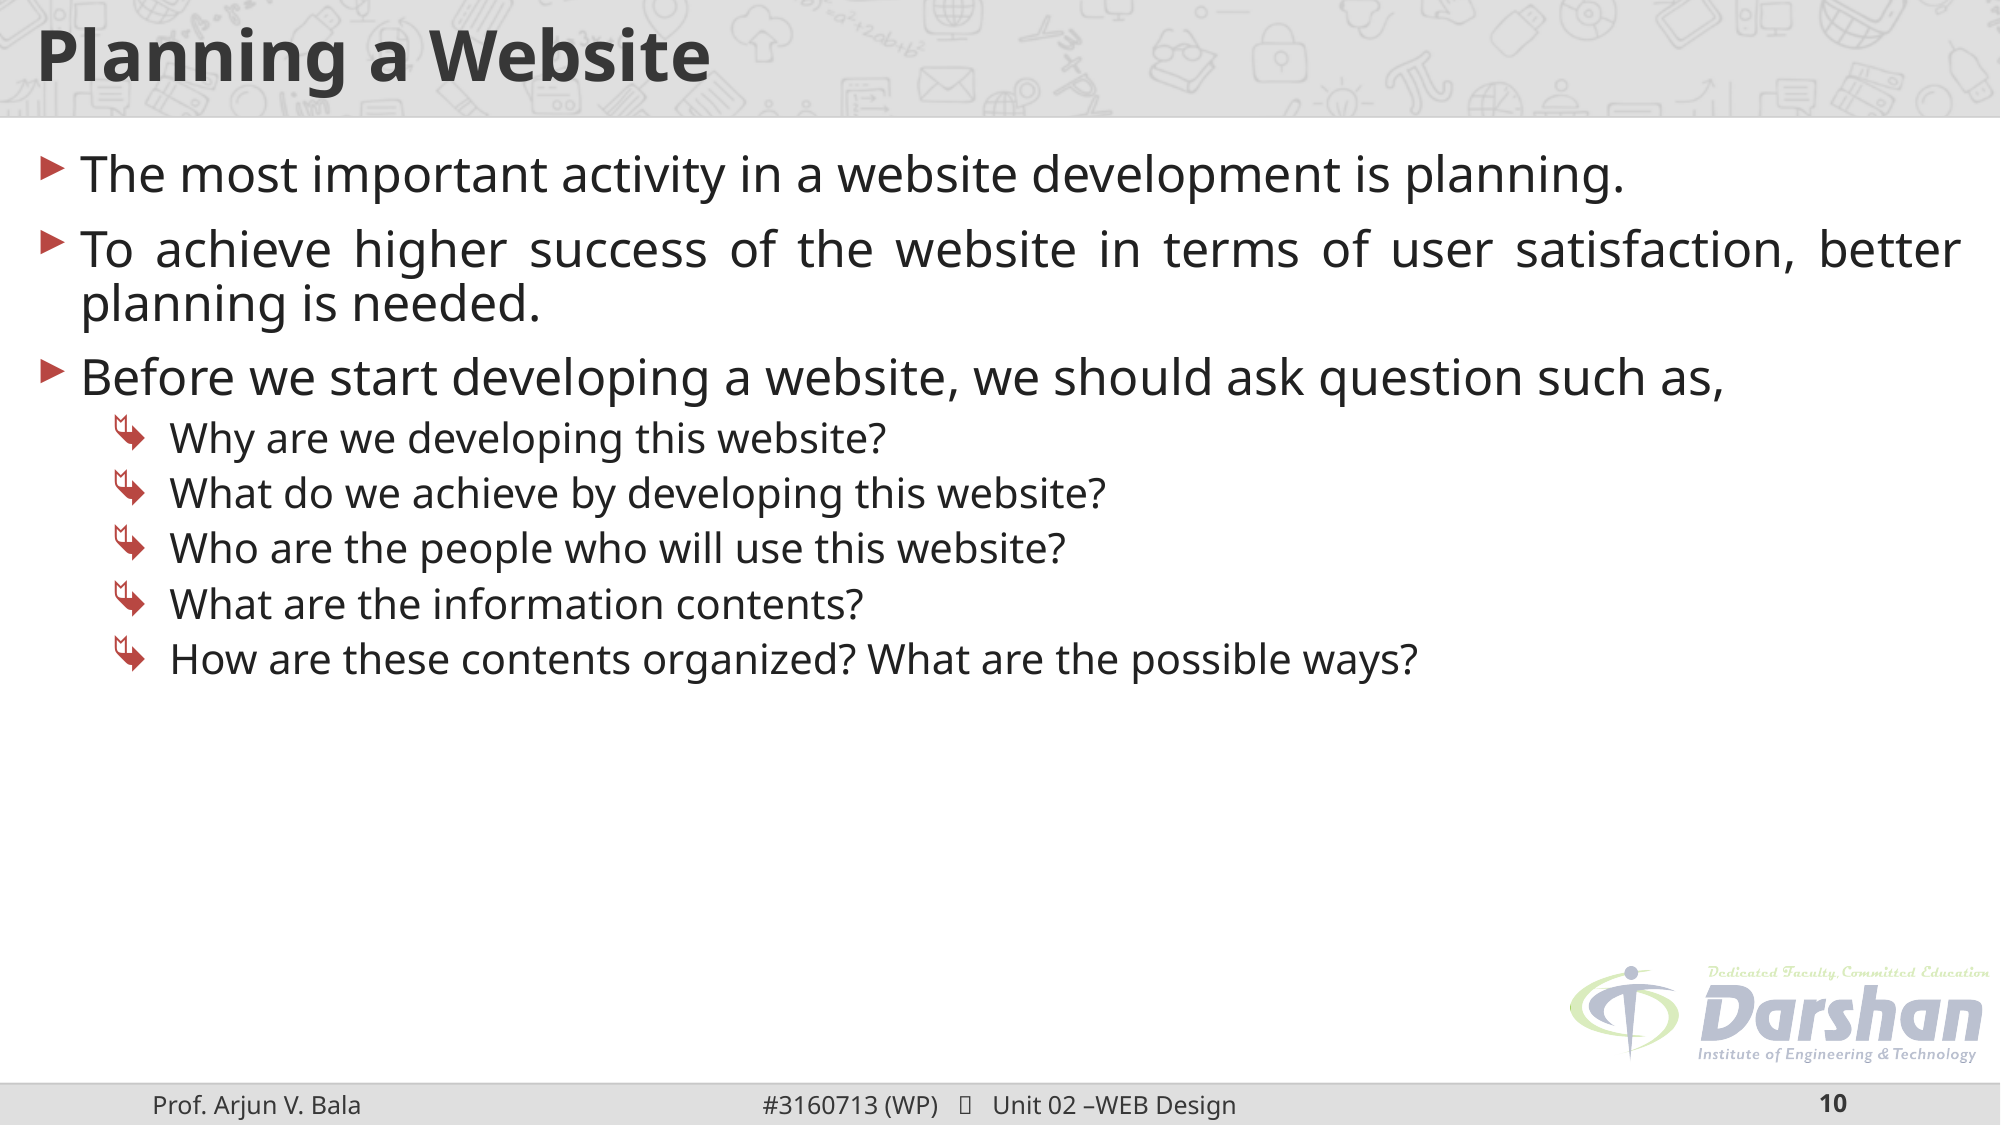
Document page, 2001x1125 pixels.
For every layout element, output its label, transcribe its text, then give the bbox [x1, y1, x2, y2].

list The most important activity in a website development is planning. To achieve higher success of the website in terms of user satisfaction, better planning is needed. Before we start developing a website, we should ask question such as, Why are we developing this website? What do we achieve by developing this website? Who are the people who will use this website? What are the information contents? How are these contents organized? What are the possible ways? [21, 141, 1979, 1059]
title Planning a Website [0, 0, 2000, 117]
